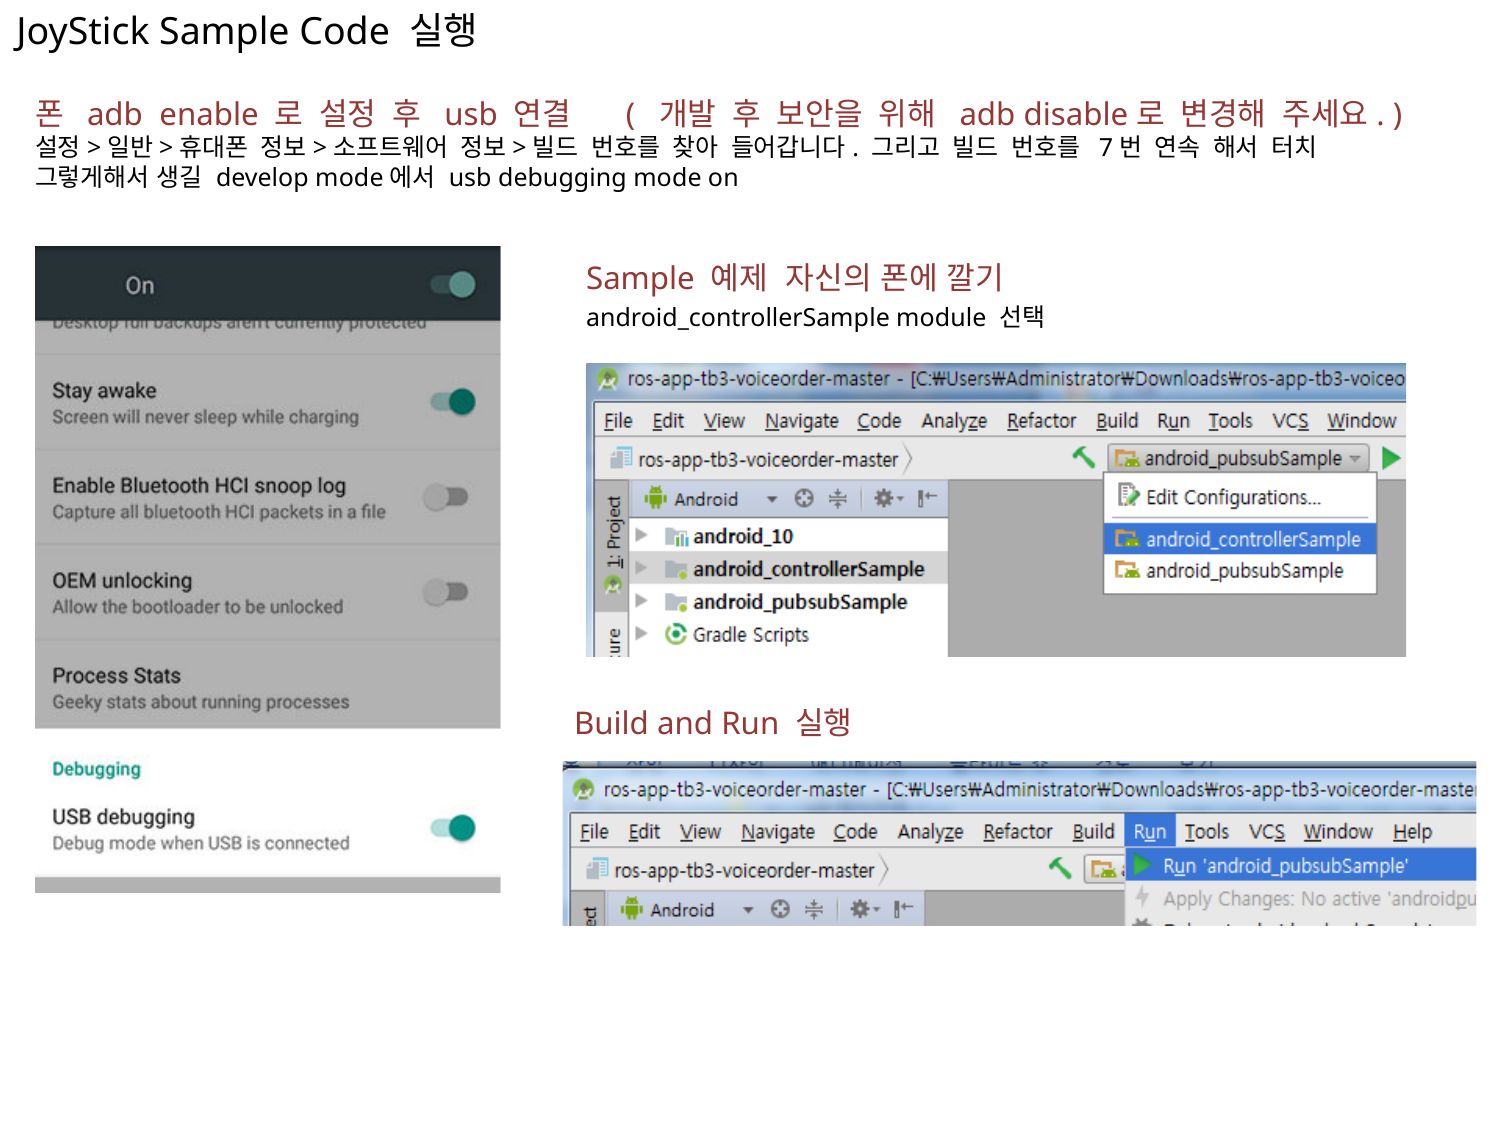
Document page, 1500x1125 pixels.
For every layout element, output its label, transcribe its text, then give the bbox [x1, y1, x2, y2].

picture [34, 245, 505, 894]
text_box Build and Run 실행 [574, 703, 1407, 741]
picture [585, 363, 1407, 657]
text_box Sample 예제 자신의 폰에 깔기 android_controllerSample module 선택 [585, 258, 1418, 334]
text_box JoyStick Sample Code 실행 [1, 0, 494, 60]
picture [562, 761, 1477, 926]
text_box 폰 adb enable 로 설정 후 usb 연결 ( 개발 후 보안을 위해 adb disable로 변경해 주세요. ) 설정>일반>휴대폰 정보>소프트웨어 정보>빌드 번호를 찾아 들어갑니다. 그리고 빌드 번호를 7번 연속 해서 터치 그렇게해서 생길 develop mode에서 usb debugging mode on [35, 94, 1418, 192]
